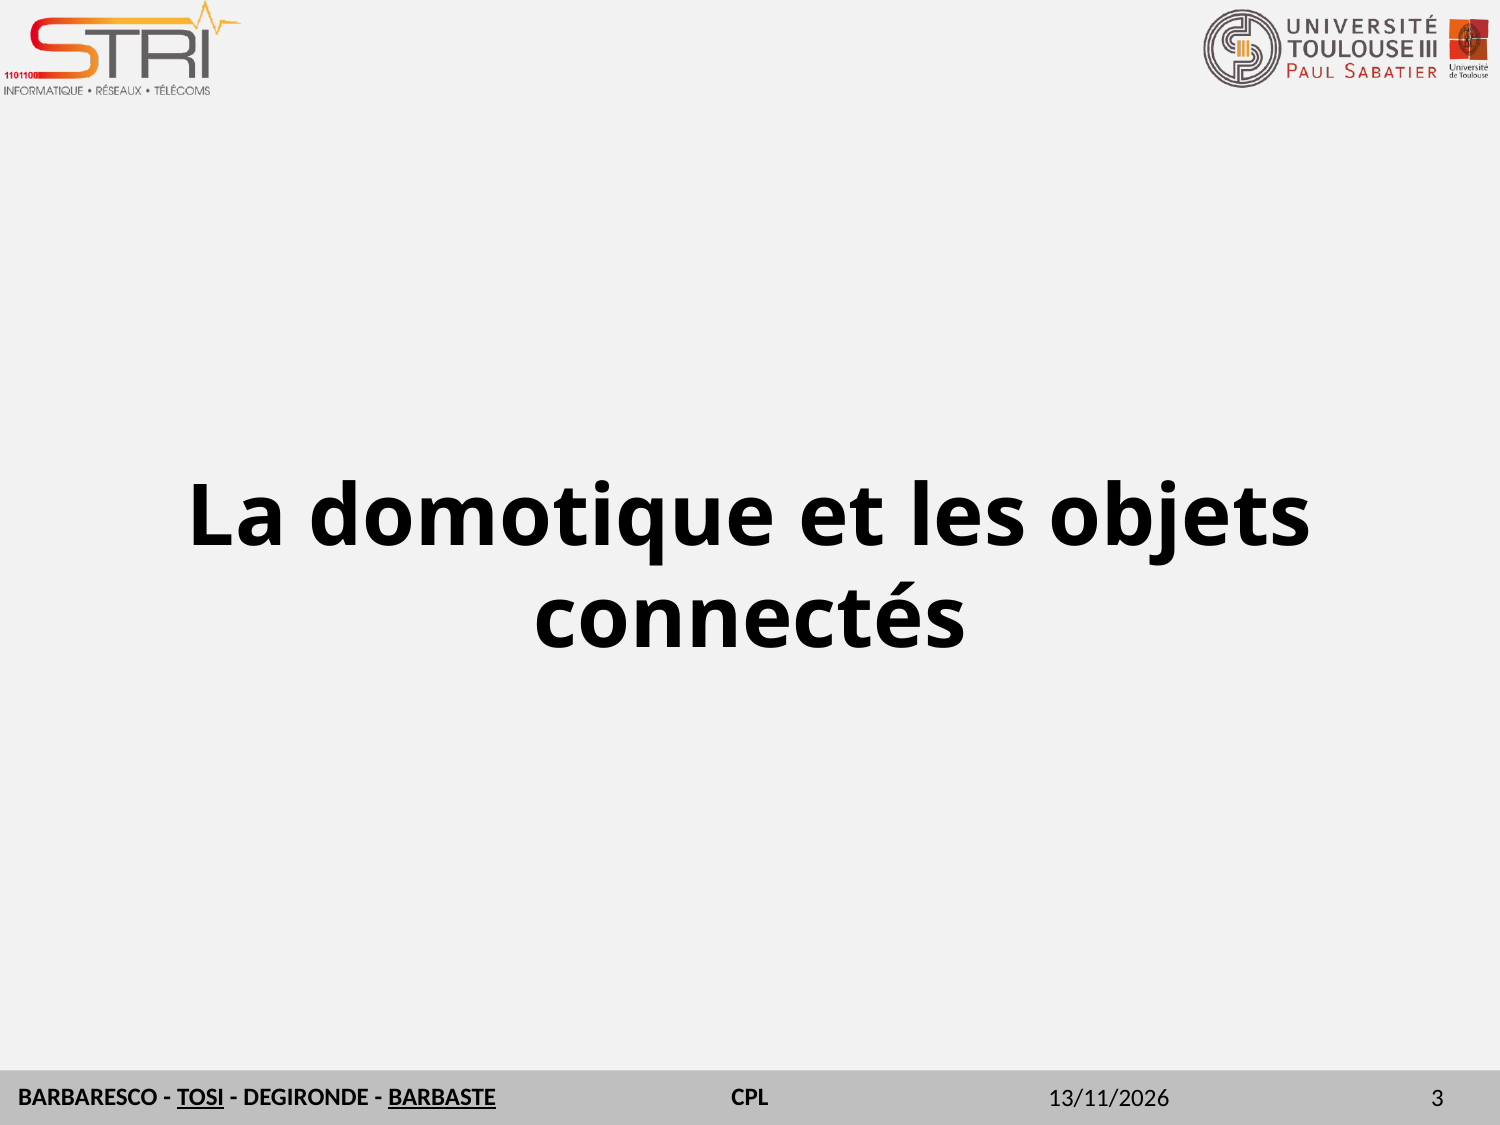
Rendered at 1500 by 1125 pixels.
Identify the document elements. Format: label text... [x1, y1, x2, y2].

title La domotique et les objets connectés [41, 444, 1459, 681]
picture [4, 0, 241, 95]
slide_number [1033, 1058, 1374, 1119]
picture [1199, 5, 1493, 89]
footer BARBARESCO - TOSI - DEGIRONDE - BARBASTE [3, 1079, 561, 1125]
slide_number 3 [1374, 1058, 1500, 1119]
